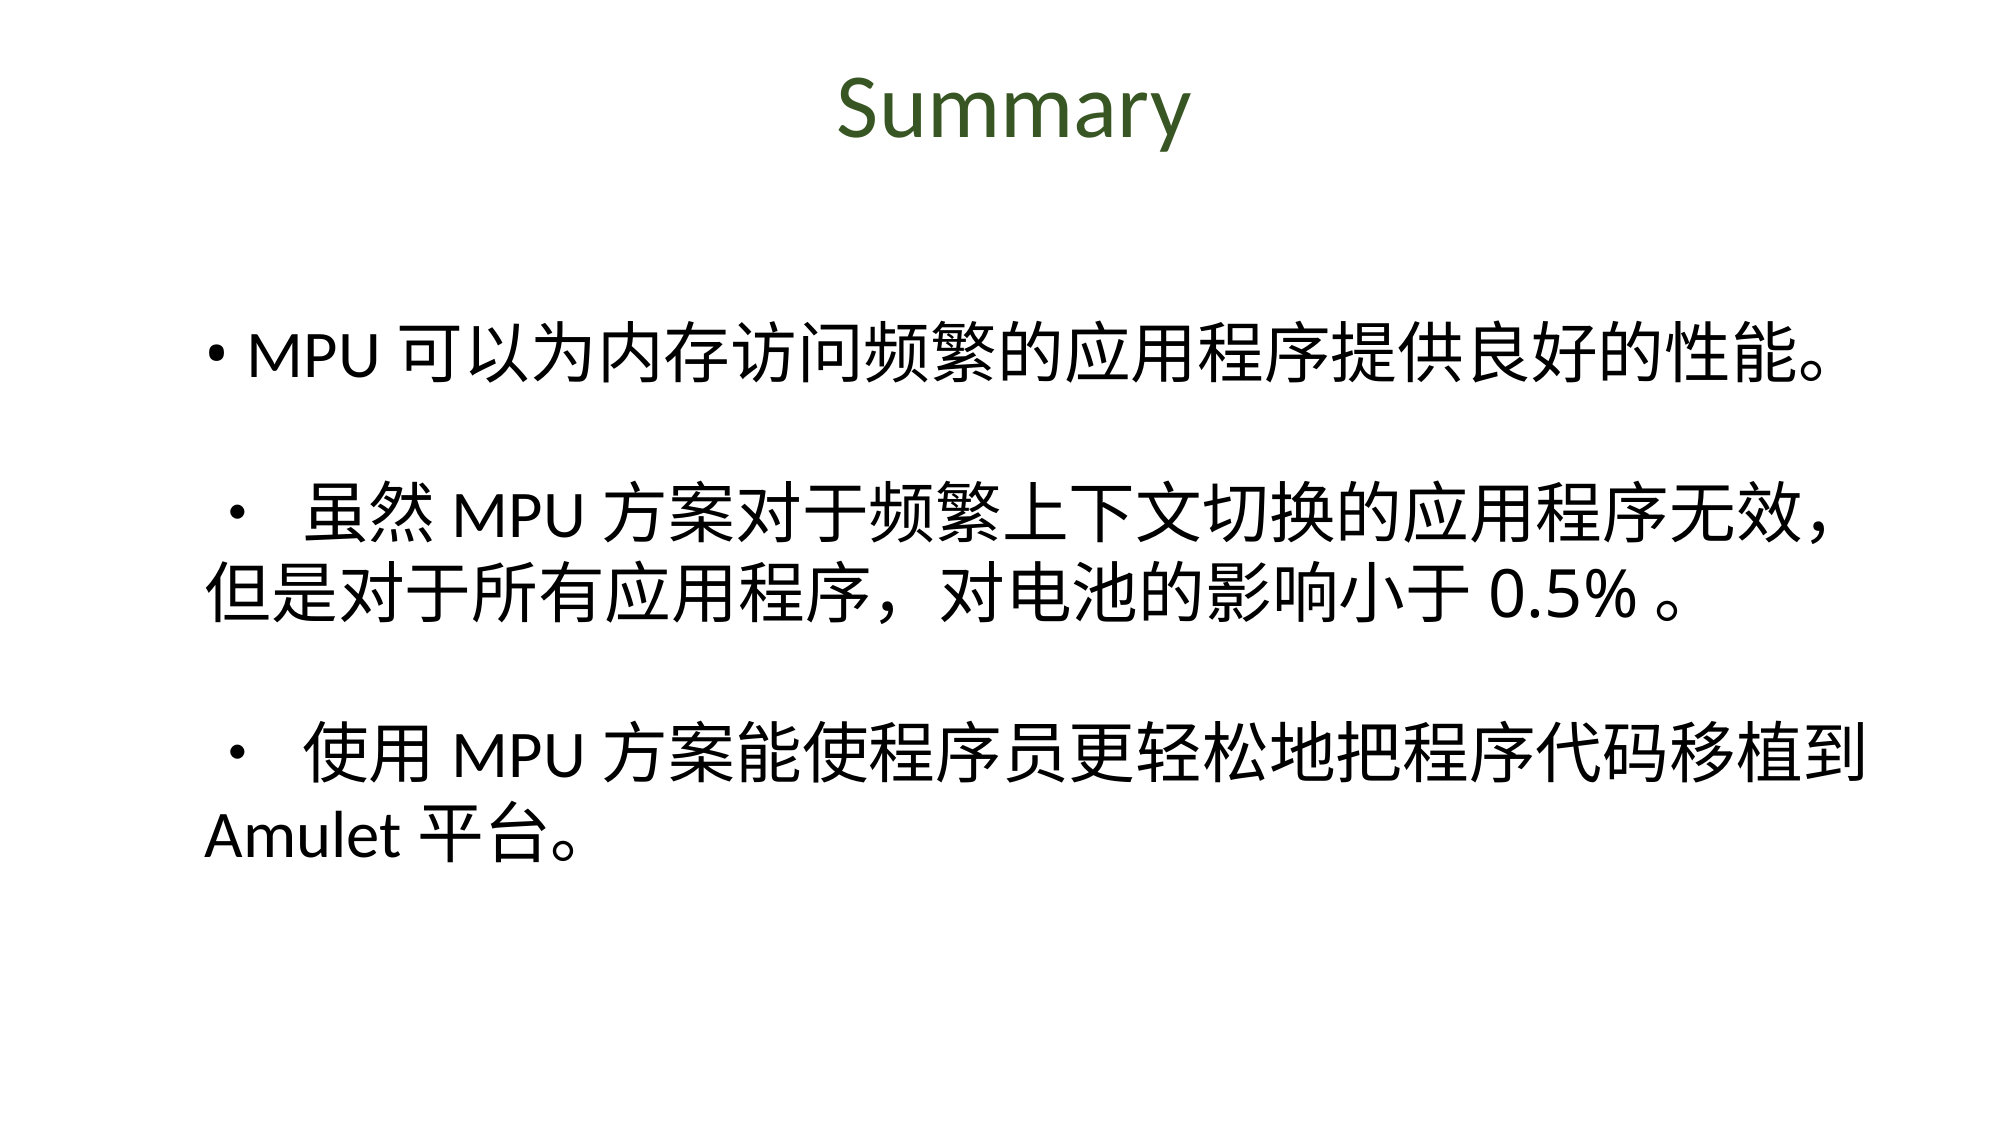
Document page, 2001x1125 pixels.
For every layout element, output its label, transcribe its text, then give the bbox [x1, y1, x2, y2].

text_box • MPU可以为内存访问频繁的应用程序提供良好的性能。 • 虽然MPU方案对于频繁上下文切换的应用程序无效，但是对于所有应用程序，对电池的影响小于0.5%。 • 使用MPU方案能使程序员更轻松地把程序代码移植到Amulet平台。 [189, 303, 1900, 879]
text_box Summary [822, 38, 1268, 163]
